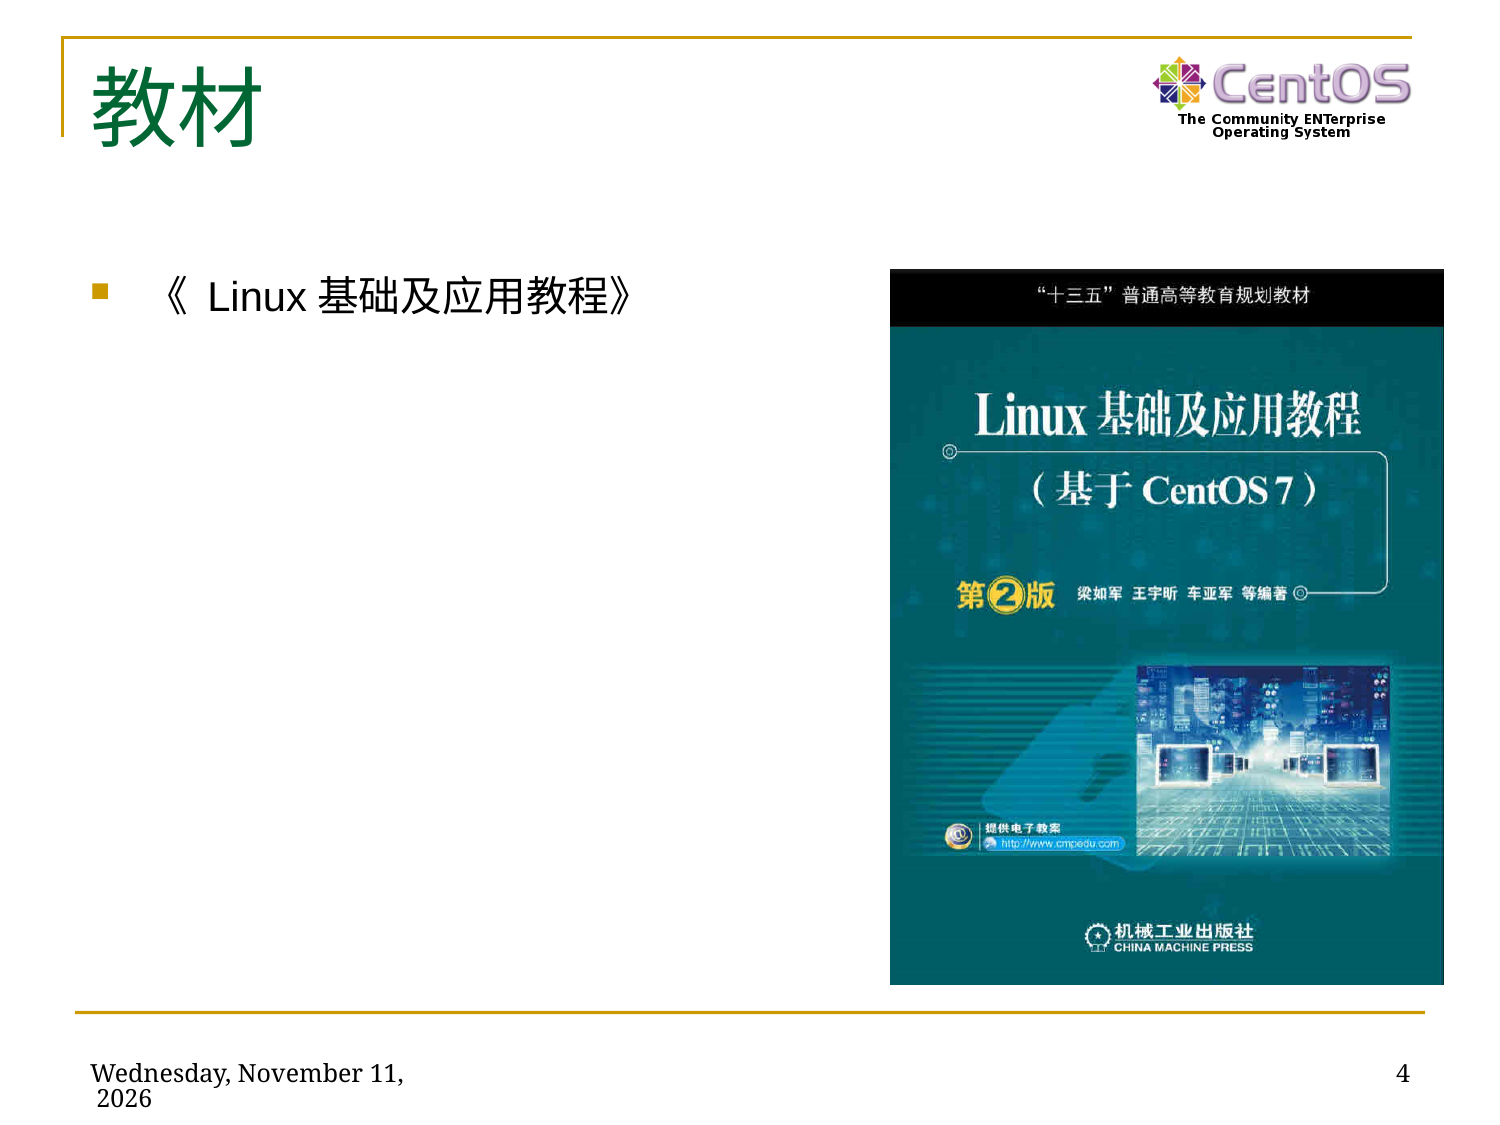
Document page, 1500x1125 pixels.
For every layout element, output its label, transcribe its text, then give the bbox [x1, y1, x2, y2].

list 《 Linux基础及应用教程》 [74, 262, 1426, 1006]
slide_number 4 [1074, 1023, 1426, 1100]
picture [890, 269, 1444, 985]
title 教材 [74, 45, 1426, 233]
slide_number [74, 1023, 426, 1100]
